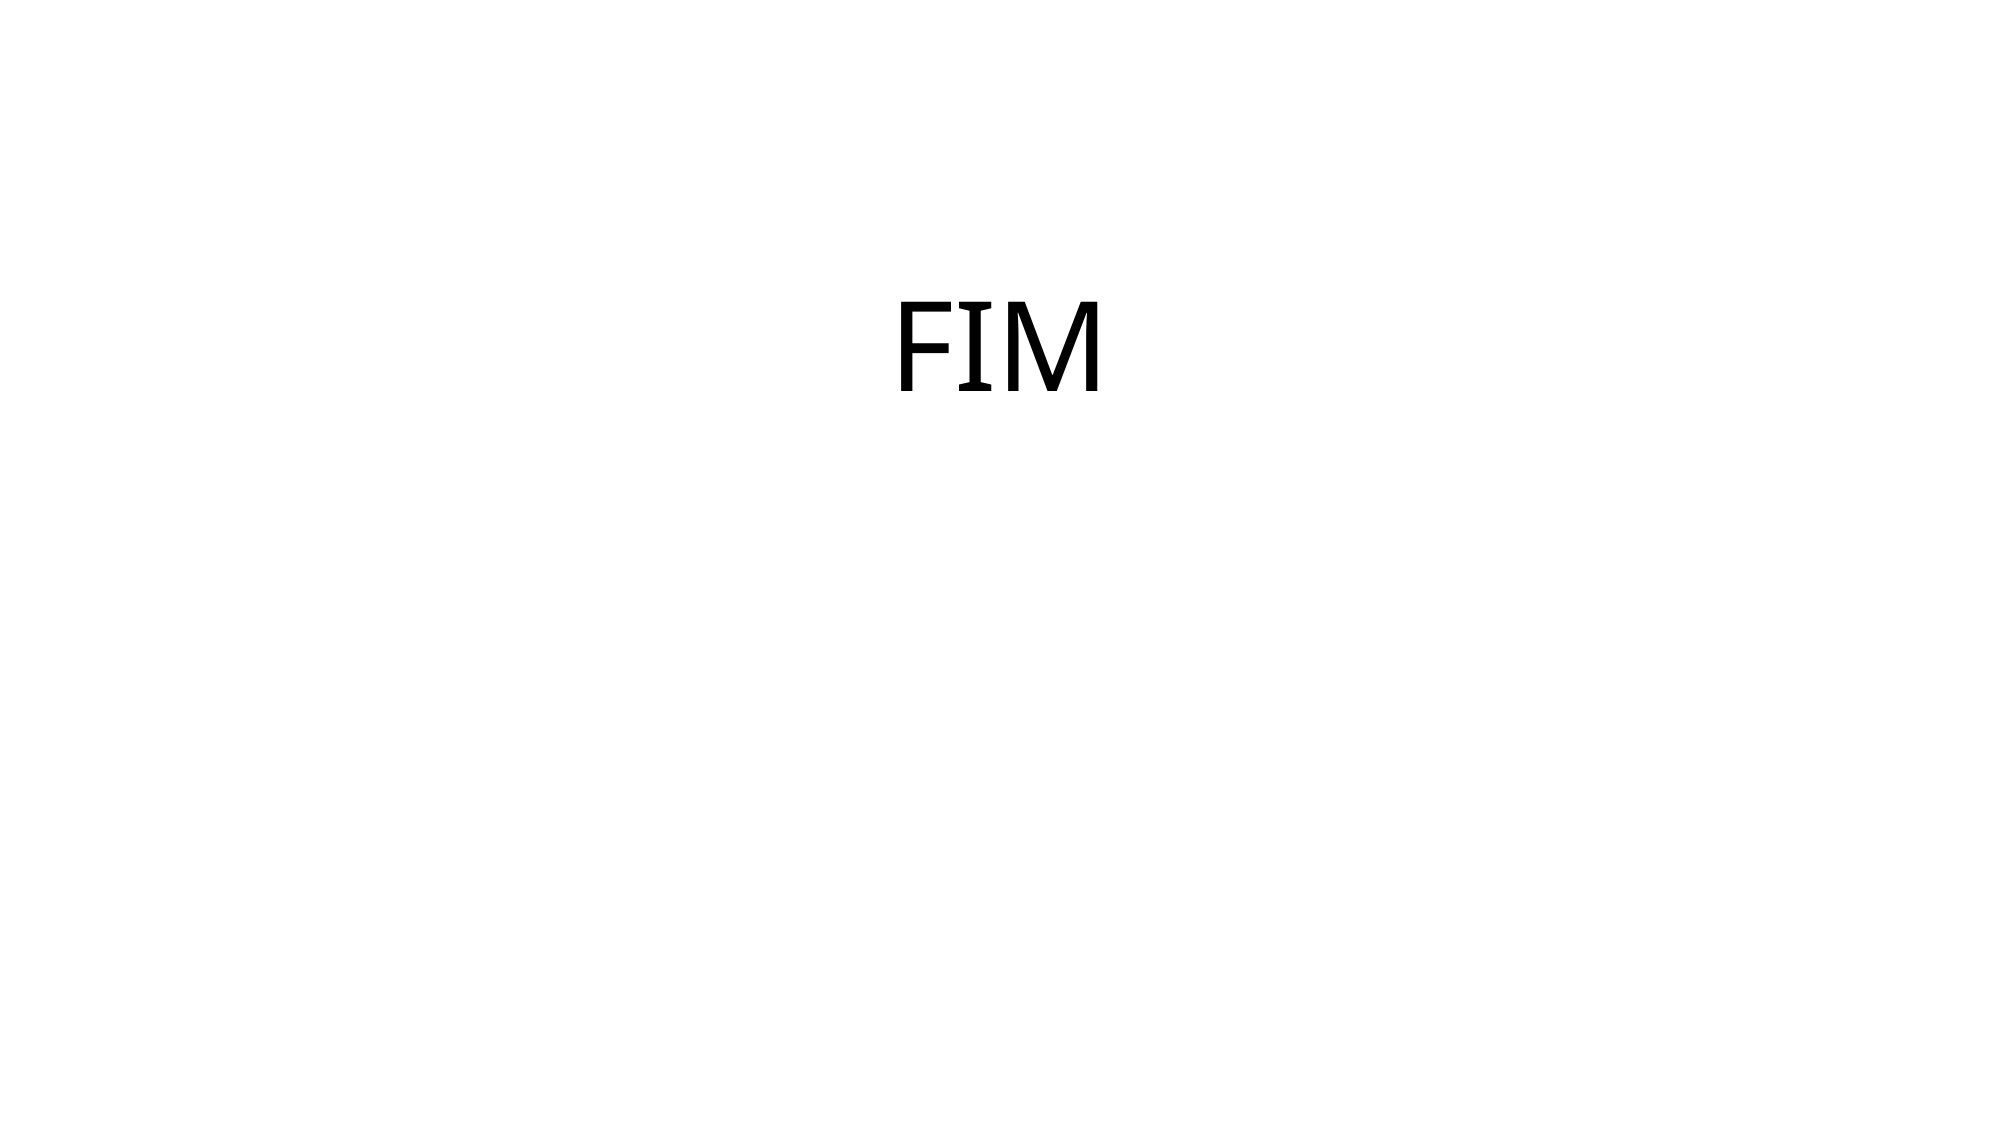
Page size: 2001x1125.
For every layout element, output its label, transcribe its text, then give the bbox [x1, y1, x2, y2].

title FIM [249, 184, 1750, 576]
